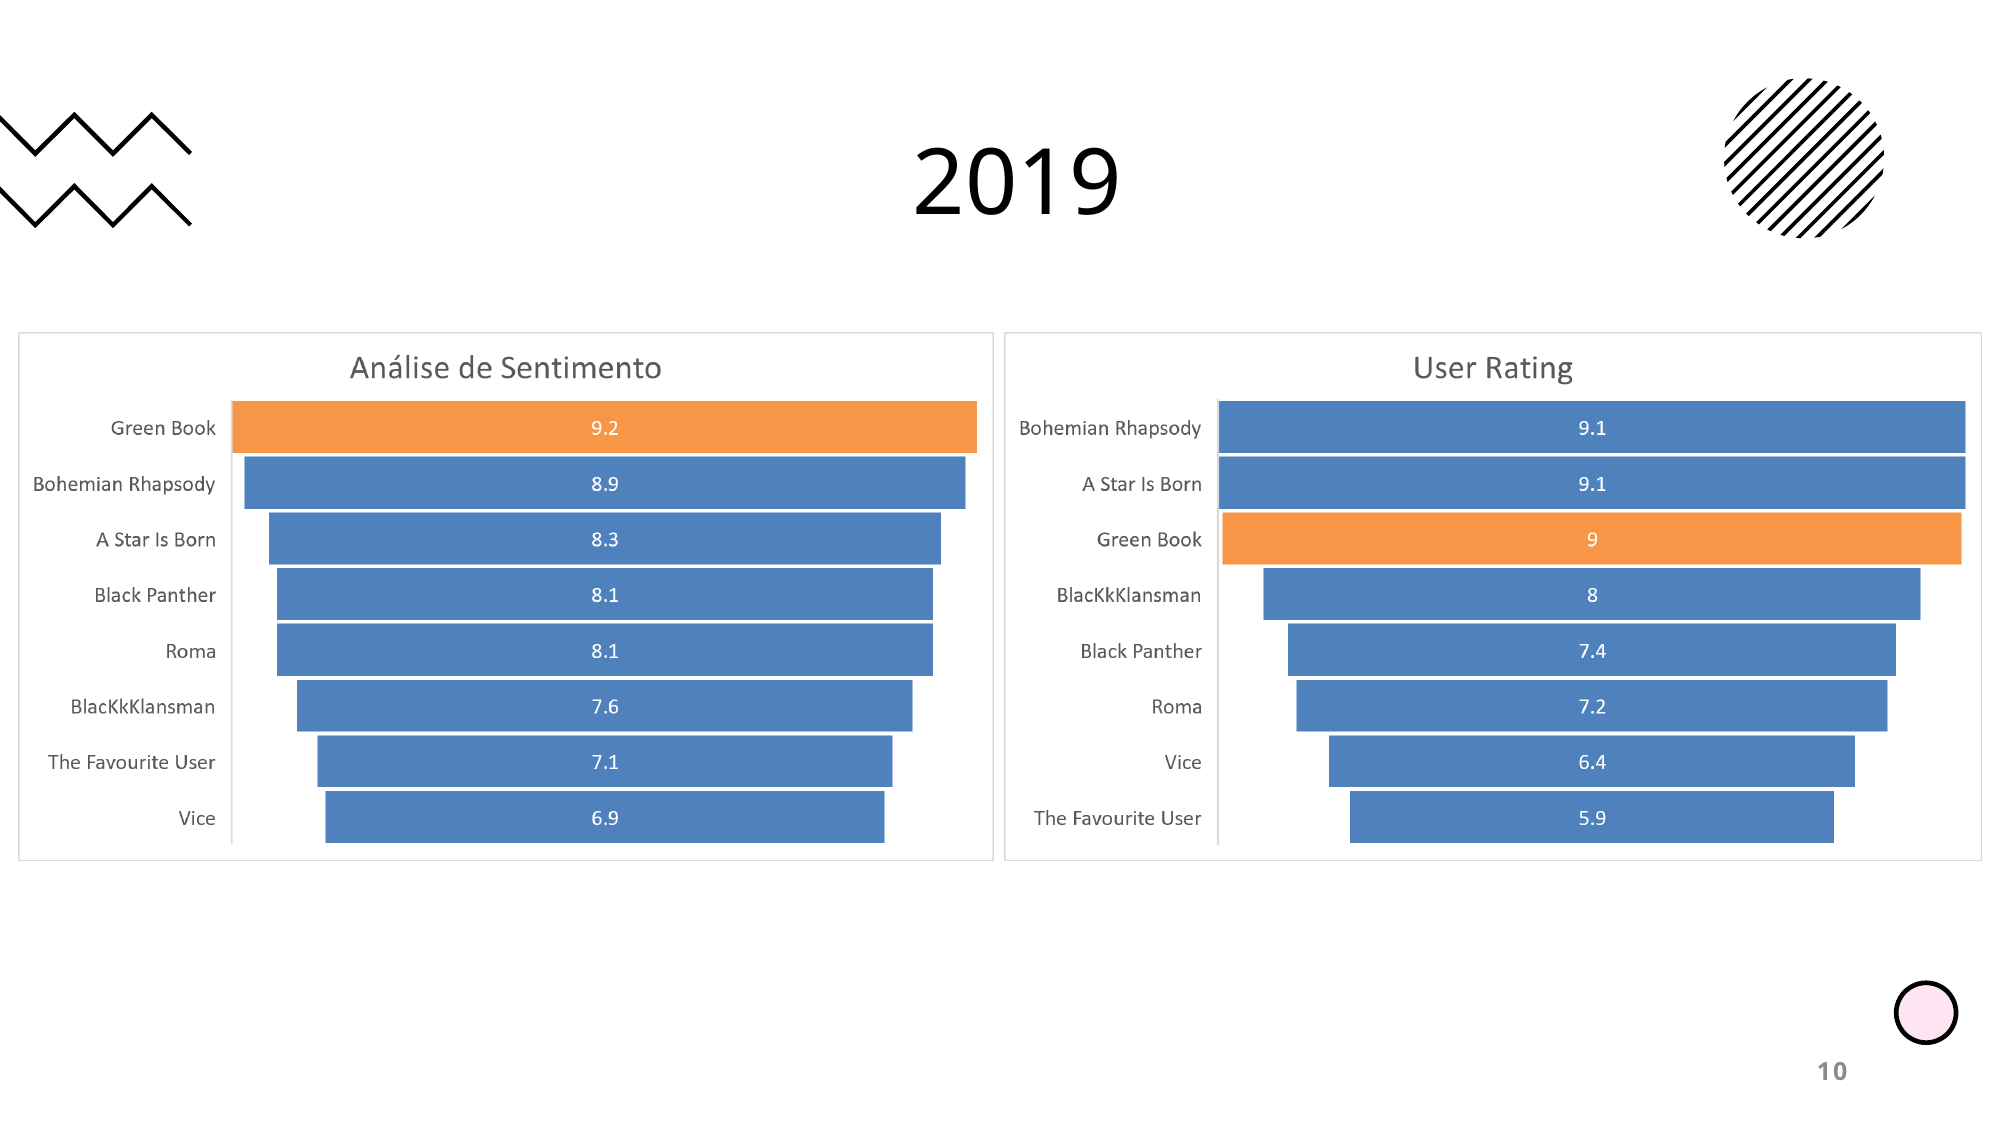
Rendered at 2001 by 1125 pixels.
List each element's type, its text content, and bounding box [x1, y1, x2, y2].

title 2019 [218, 92, 1818, 278]
picture [1004, 332, 1982, 861]
picture [18, 332, 994, 861]
slide_number 10 [1412, 1042, 1863, 1103]
